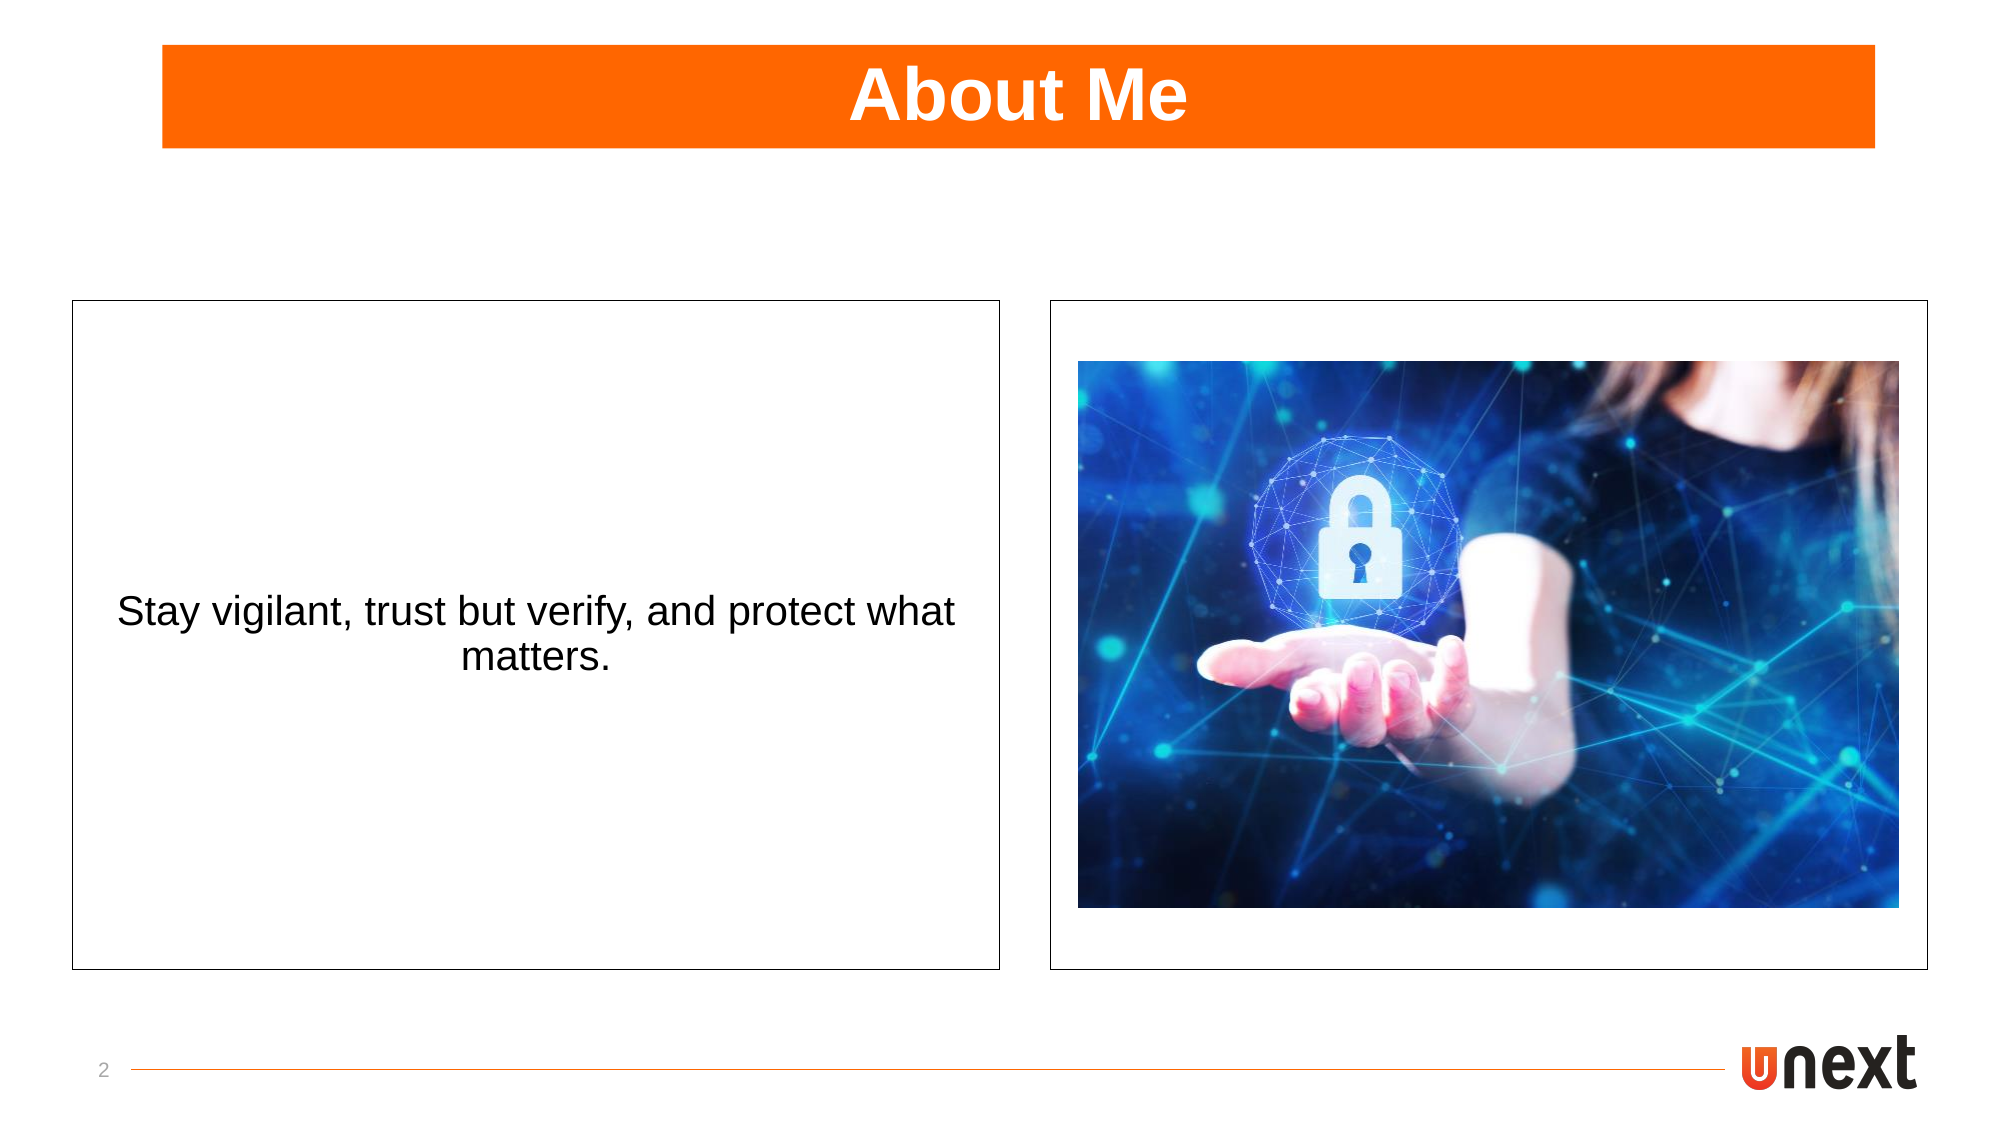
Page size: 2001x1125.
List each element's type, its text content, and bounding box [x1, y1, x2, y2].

slide_number 2 [48, 1047, 110, 1091]
text_box [1050, 300, 1928, 970]
picture [1078, 361, 1899, 909]
title About Me [162, 44, 1876, 149]
picture [1742, 1035, 1917, 1090]
text_box Stay vigilant, trust but verify, and protect what matters. [72, 300, 1000, 970]
